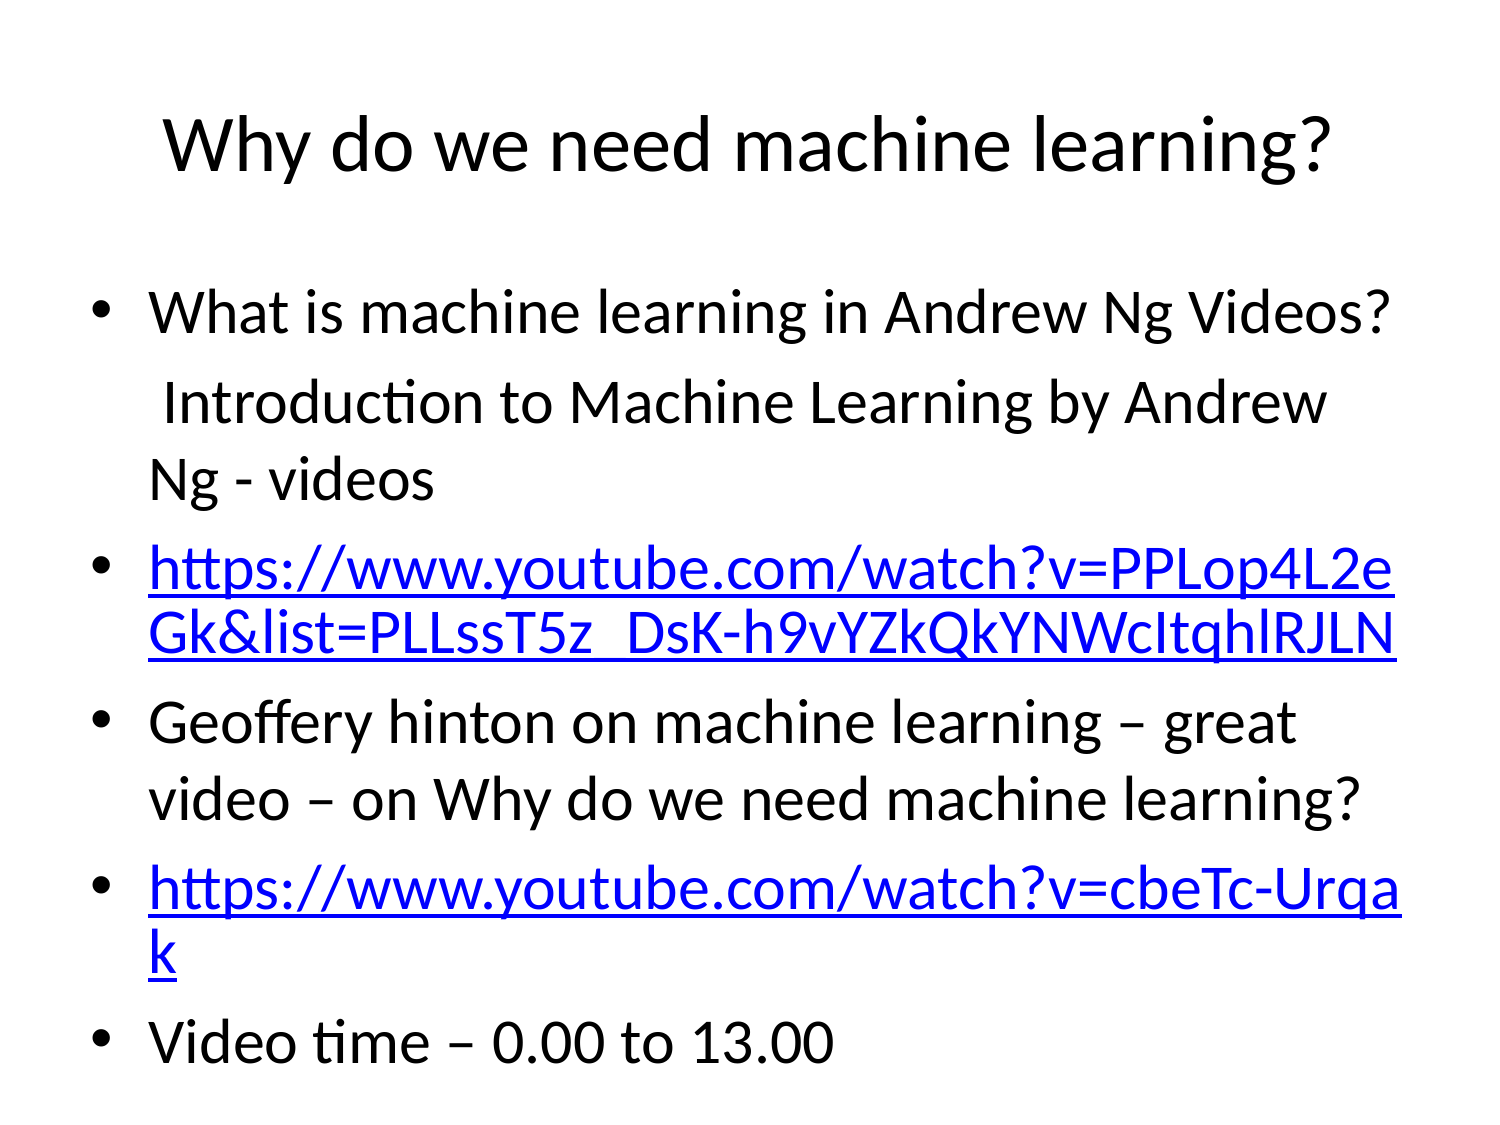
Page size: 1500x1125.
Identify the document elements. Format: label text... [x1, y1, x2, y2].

list What is machine learning in Andrew Ng Videos? Introduction to Machine Learning by Andrew Ng - videos https://www.youtube.com/watch?v=PPLop4L2eGk&list=PLLssT5z_DsK-h9vYZkQkYNWcItqhlRJLN Geoffery hinton on machine learning – great video – on Why do we need machine learning? https://www.youtube.com/watch?v=cbeTc-Urqak Video time – 0.00 to 13.00 [75, 262, 1425, 1005]
title Why do we need machine learning? [75, 45, 1425, 233]
